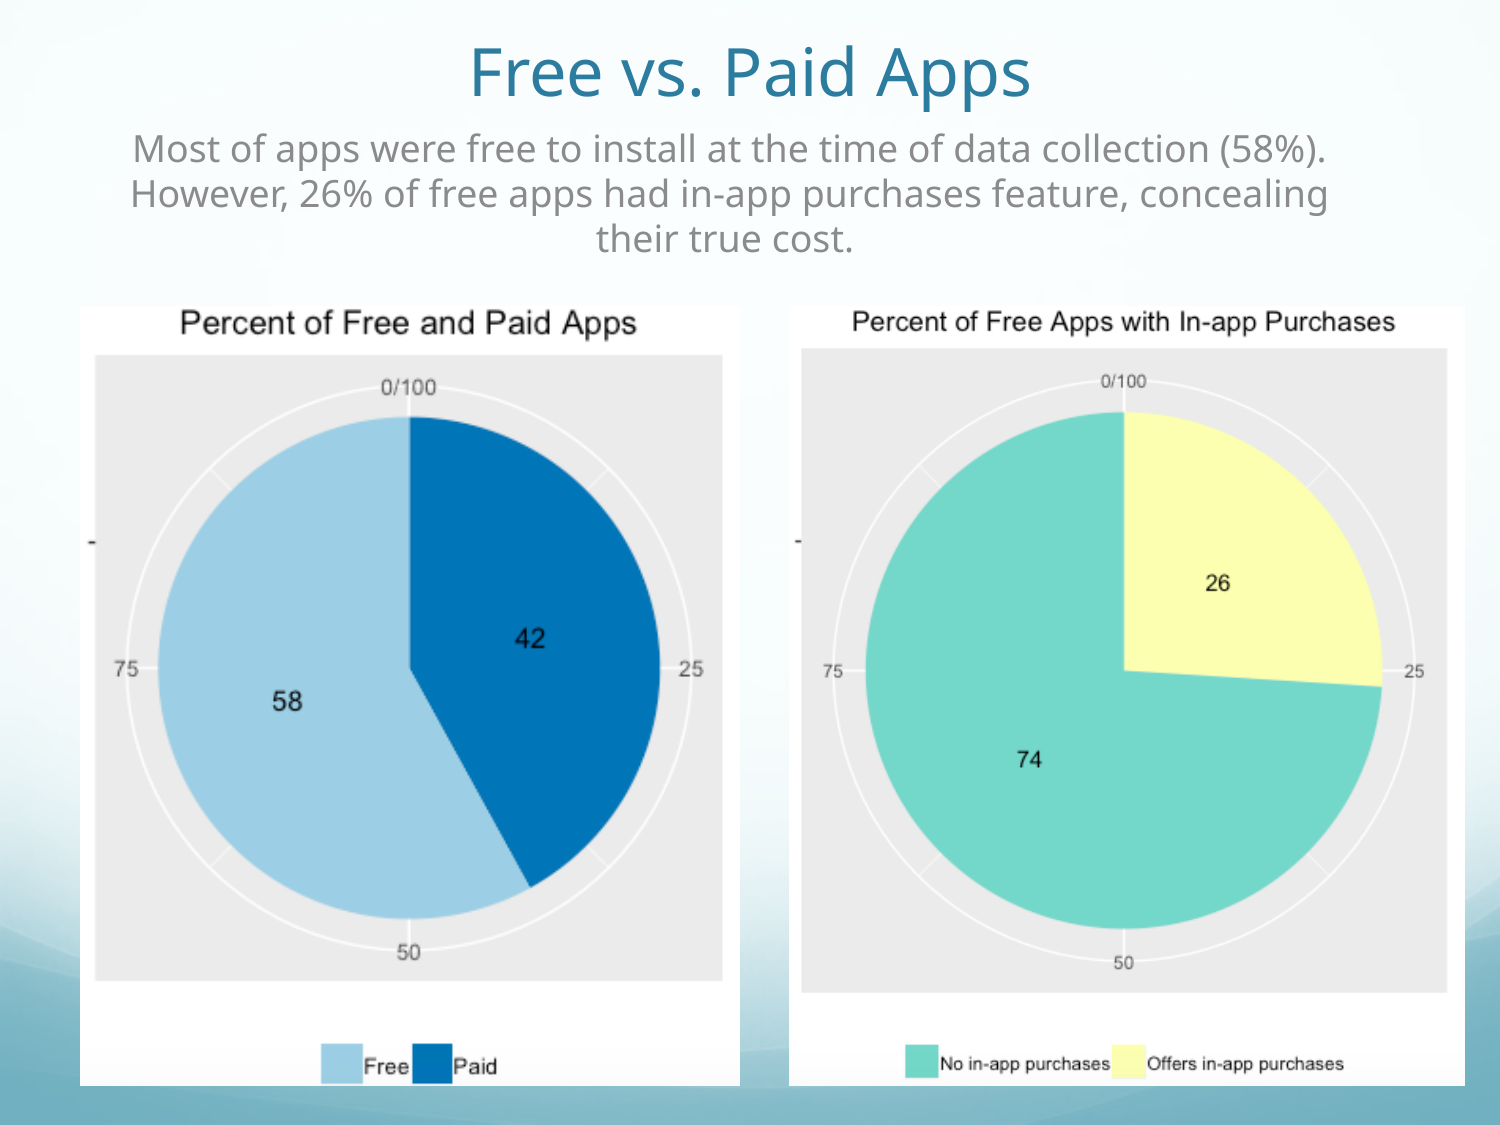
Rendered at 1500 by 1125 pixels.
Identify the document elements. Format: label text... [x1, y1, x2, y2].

picture [789, 306, 1465, 1086]
list Most of apps were free to install at the time of data collection (58%). However, 26% of free apps had in-app purchases feature, concealing their true cost. [69, 117, 1391, 288]
title Free vs. Paid Apps [90, 20, 1412, 118]
picture [79, 306, 740, 1086]
